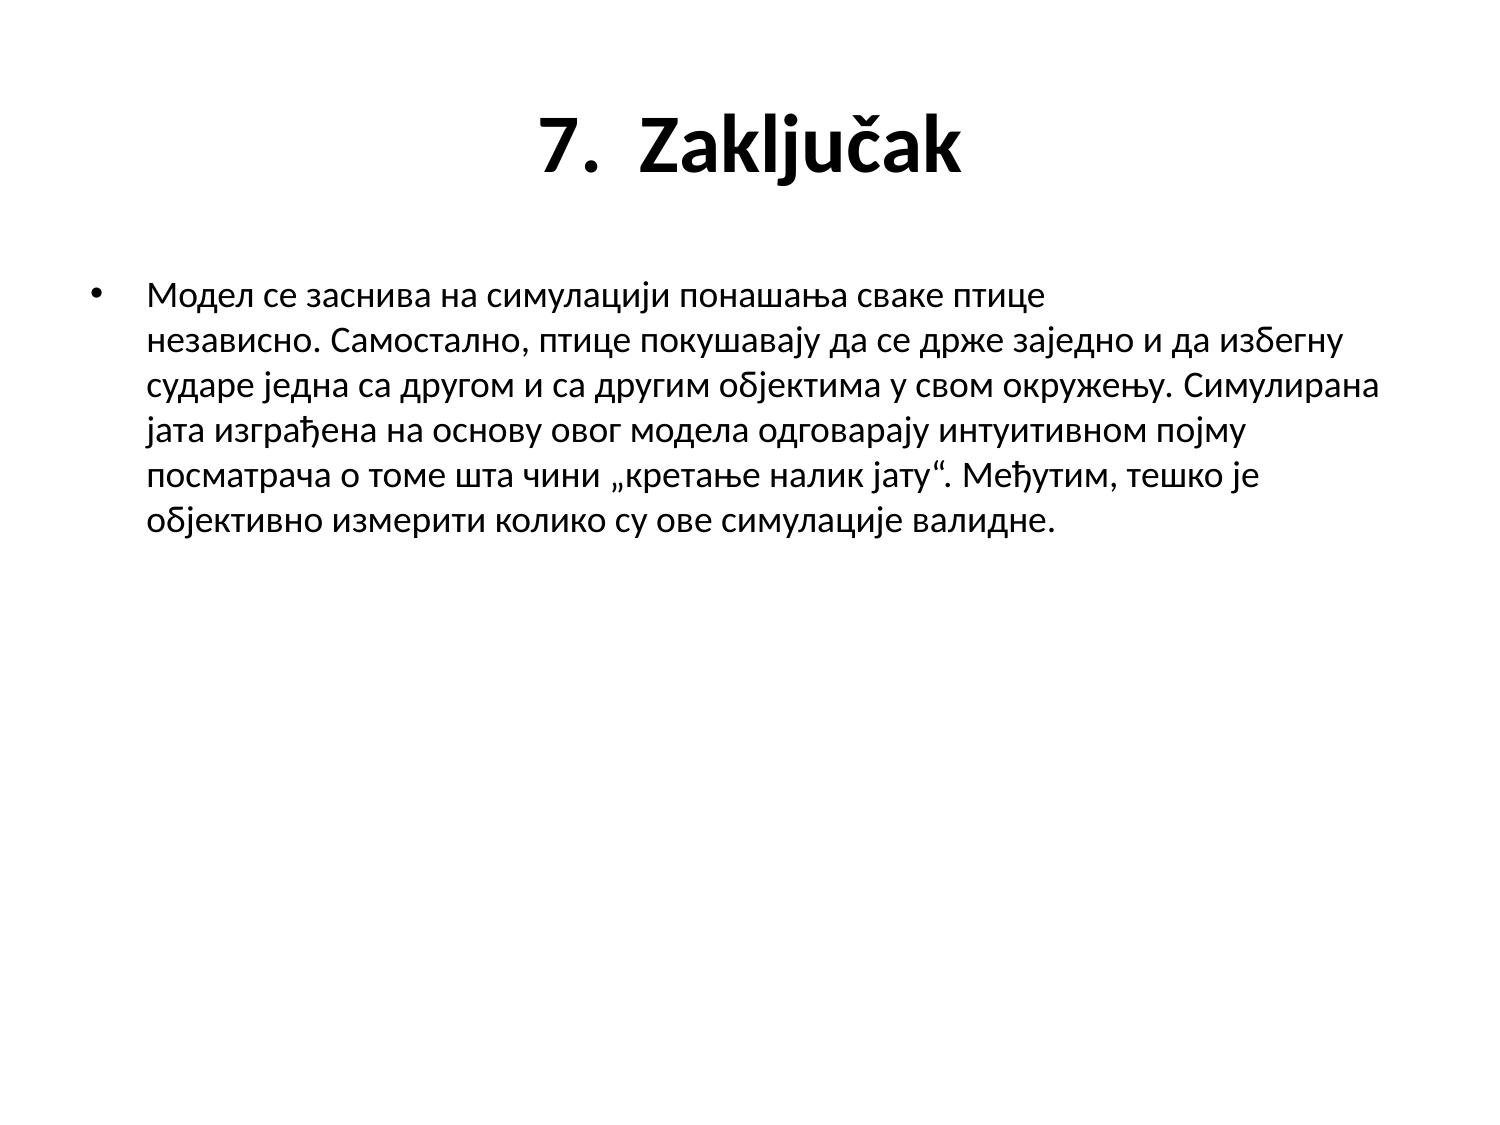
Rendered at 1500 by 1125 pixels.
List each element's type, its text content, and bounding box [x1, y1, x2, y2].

title 7. Zaključak [75, 45, 1425, 233]
list Модел се заснива на симулацији понашања сваке птице независно. Самостално, птице покушавају да се држе заједно и да избегну сударе једна са другом и са другим објектима у свом окружењу. Симулирана јата изграђена на основу овог модела одговарају интуитивном појму посматрача о томе шта чини „кретање налик јату“. Међутим, тешко је објективно измерити колико су ове симулације валидне. [75, 262, 1425, 1005]
